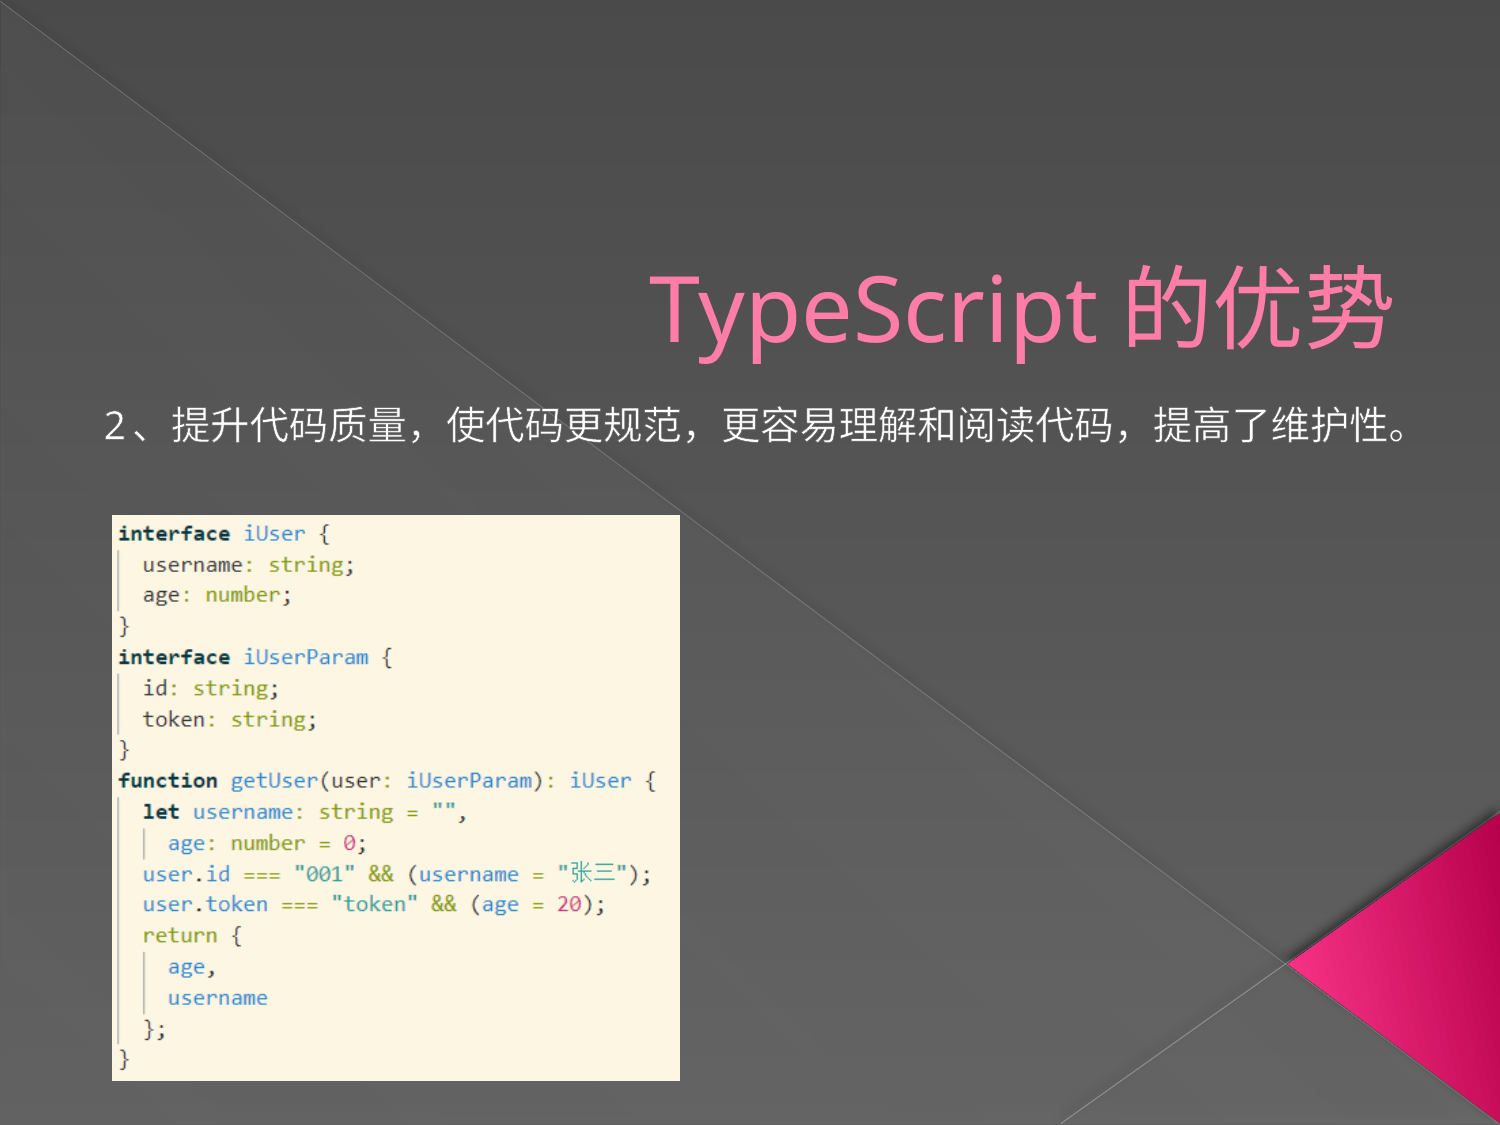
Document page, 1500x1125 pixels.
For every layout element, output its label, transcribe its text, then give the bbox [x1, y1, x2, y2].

picture [111, 514, 680, 1082]
title TypeScript的优势 [88, 127, 1412, 369]
subtitle 2、提升代码质量，使代码更规范，更容易理解和阅读代码，提高了维护性。 [88, 369, 1412, 528]
